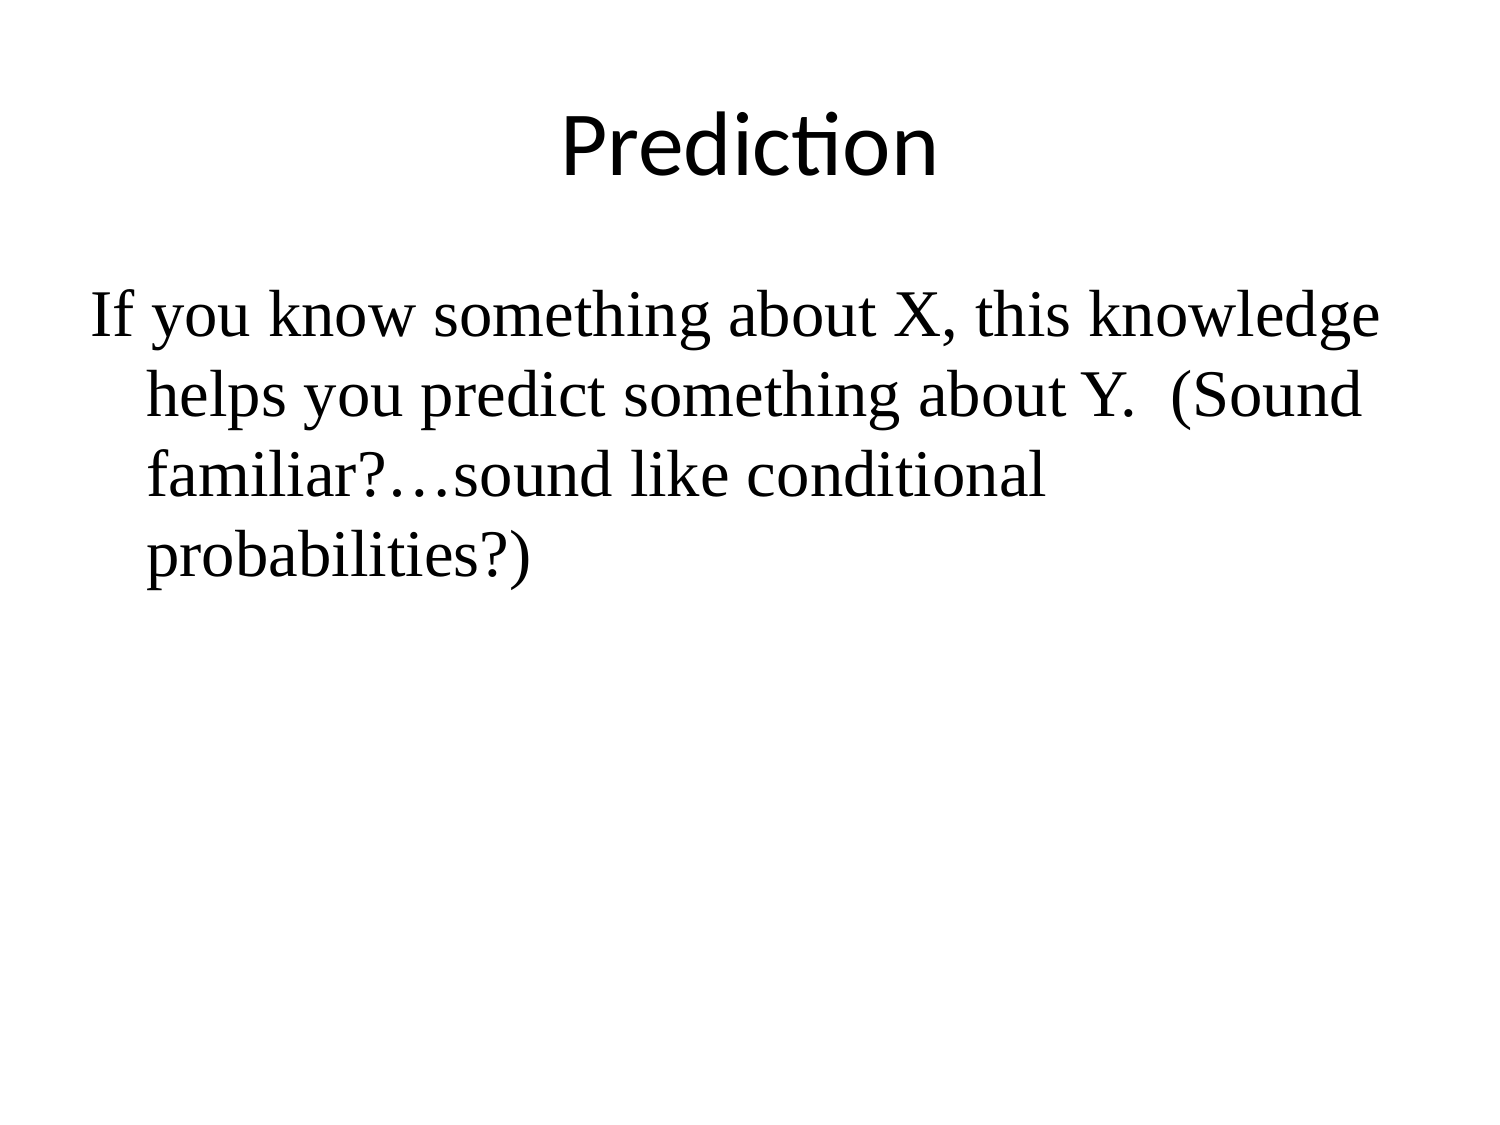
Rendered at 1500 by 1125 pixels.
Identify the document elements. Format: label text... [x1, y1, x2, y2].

list If you know something about X, this knowledge helps you predict something about Y. (Sound familiar?…sound like conditional probabilities?) [75, 262, 1425, 1005]
title Prediction [75, 45, 1425, 233]
